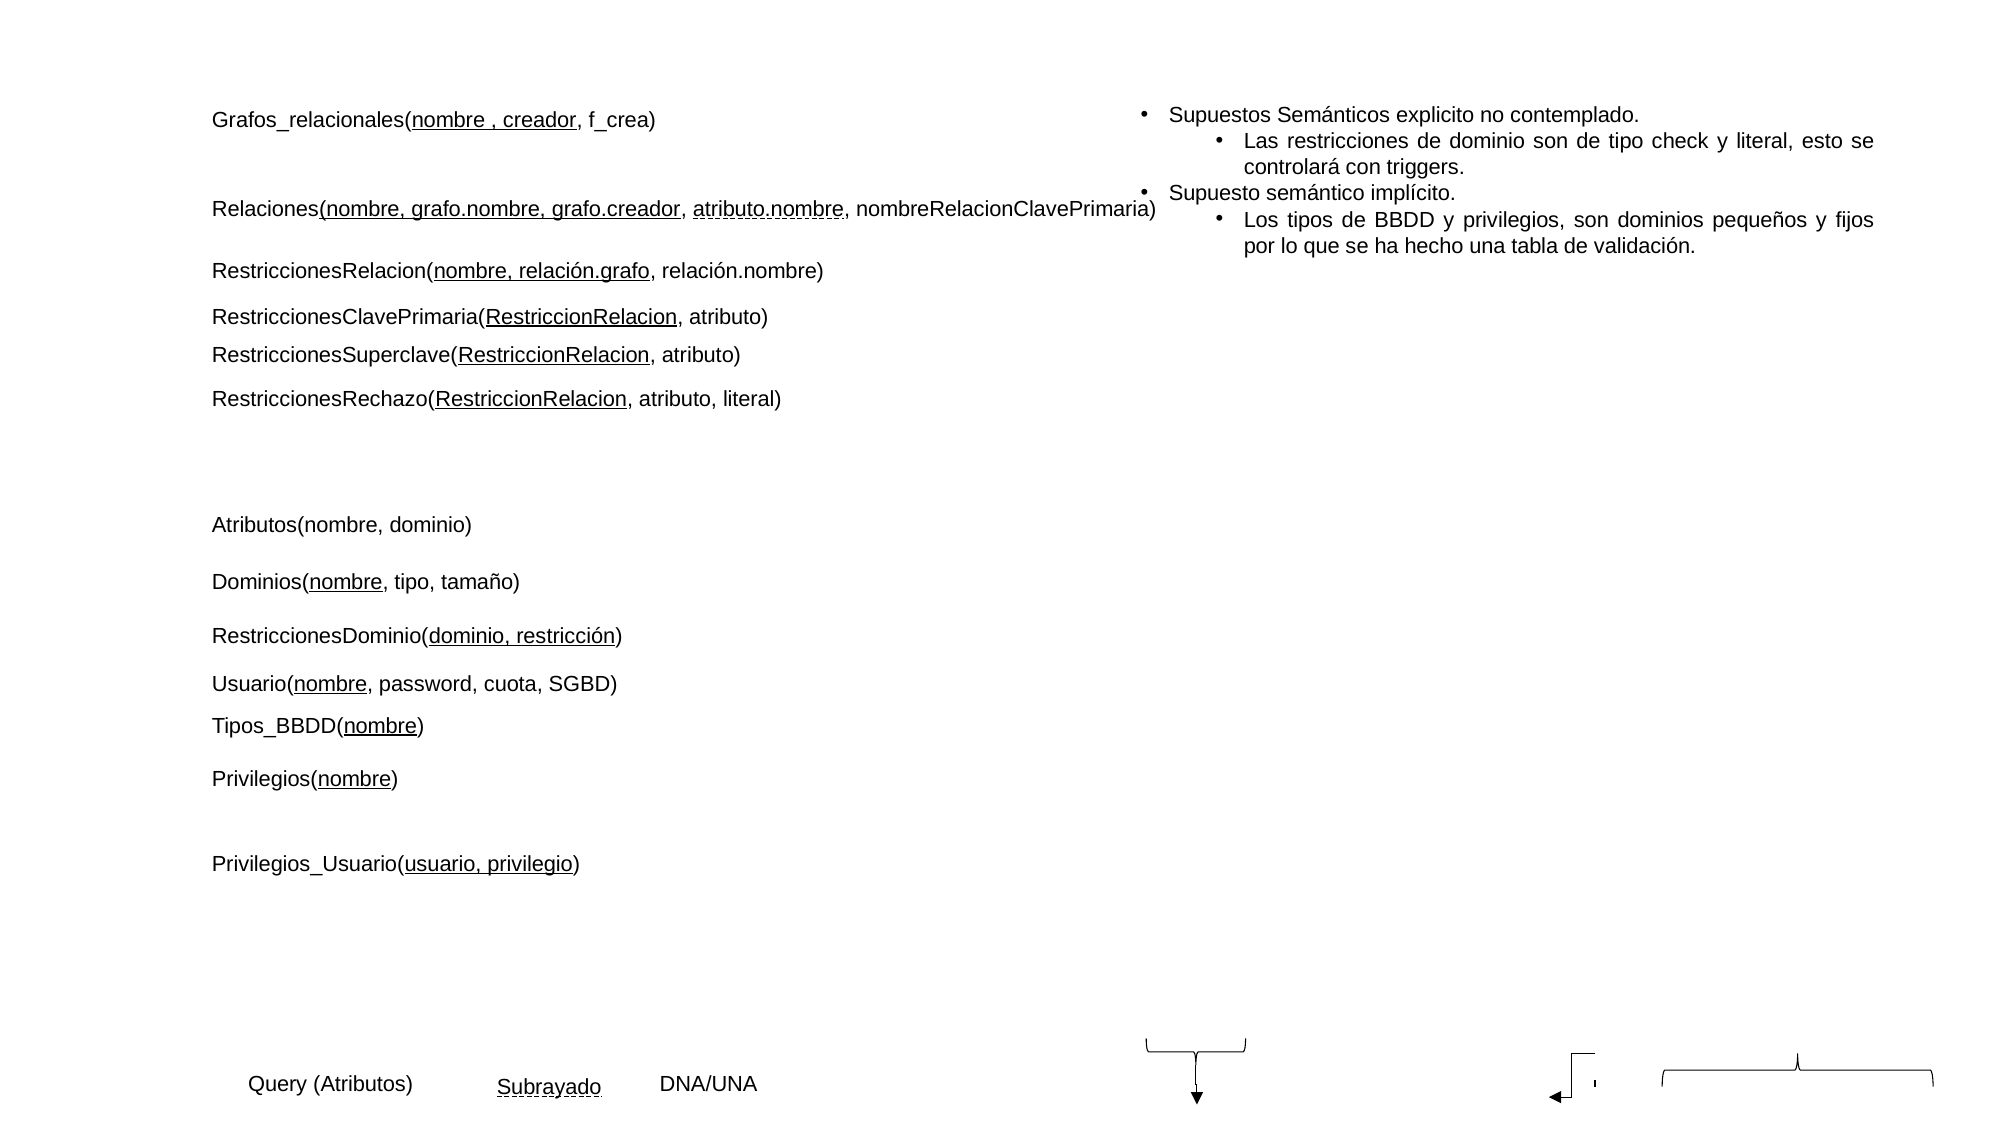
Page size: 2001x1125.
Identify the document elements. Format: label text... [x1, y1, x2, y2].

text_box Query (Atributos) [233, 1061, 445, 1103]
text_box [1145, 1038, 1247, 1066]
text_box Relaciones(nombre, grafo.nombre, grafo.creador, atributo.nombre, nombreRelacionClavePrimaria) [197, 187, 1125, 229]
text_box RestriccionesRechazo(RestriccionRelacion, atributo, literal) [197, 377, 1730, 419]
text_box Dominios(nombre, tipo, tamaño) [197, 560, 1730, 602]
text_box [1548, 1053, 1596, 1098]
text_box Privilegios_Usuario(usuario, privilegio) [197, 842, 629, 884]
text_box Subrayado [482, 1065, 629, 1107]
text_box Tipos_BBDD(nombre) [197, 703, 1730, 745]
text_box Supuestos Semánticos explicito no contemplado. Las restricciones de dominio son de tipo check y literal, esto se controlará con triggers. Supuesto semántico implícito. Los tipos de BBDD y privilegios, son dominios pequeños y fijos por lo que se ha hecho una tabla de validación. [1125, 92, 1891, 265]
text_box Atributos(nombre, dominio) [197, 503, 1730, 545]
text_box RestriccionesRelacion(nombre, relación.grafo, relación.nombre) [197, 249, 1730, 291]
text_box RestriccionesSuperclave(RestriccionRelacion, atributo) [197, 333, 1730, 375]
text_box Privilegios(nombre) [197, 757, 523, 799]
text_box DNA/UNA [644, 1061, 781, 1103]
text_box Usuario(nombre, password, cuota, SGBD) [197, 662, 1381, 703]
text_box RestriccionesClavePrimaria(RestriccionRelacion, atributo) [197, 294, 1730, 333]
text_box Grafos_relacionales(nombre , creador, f_crea) [197, 97, 1125, 139]
text_box [1661, 1053, 1934, 1087]
text_box RestriccionesDominio(dominio, restricción) [197, 614, 1730, 656]
